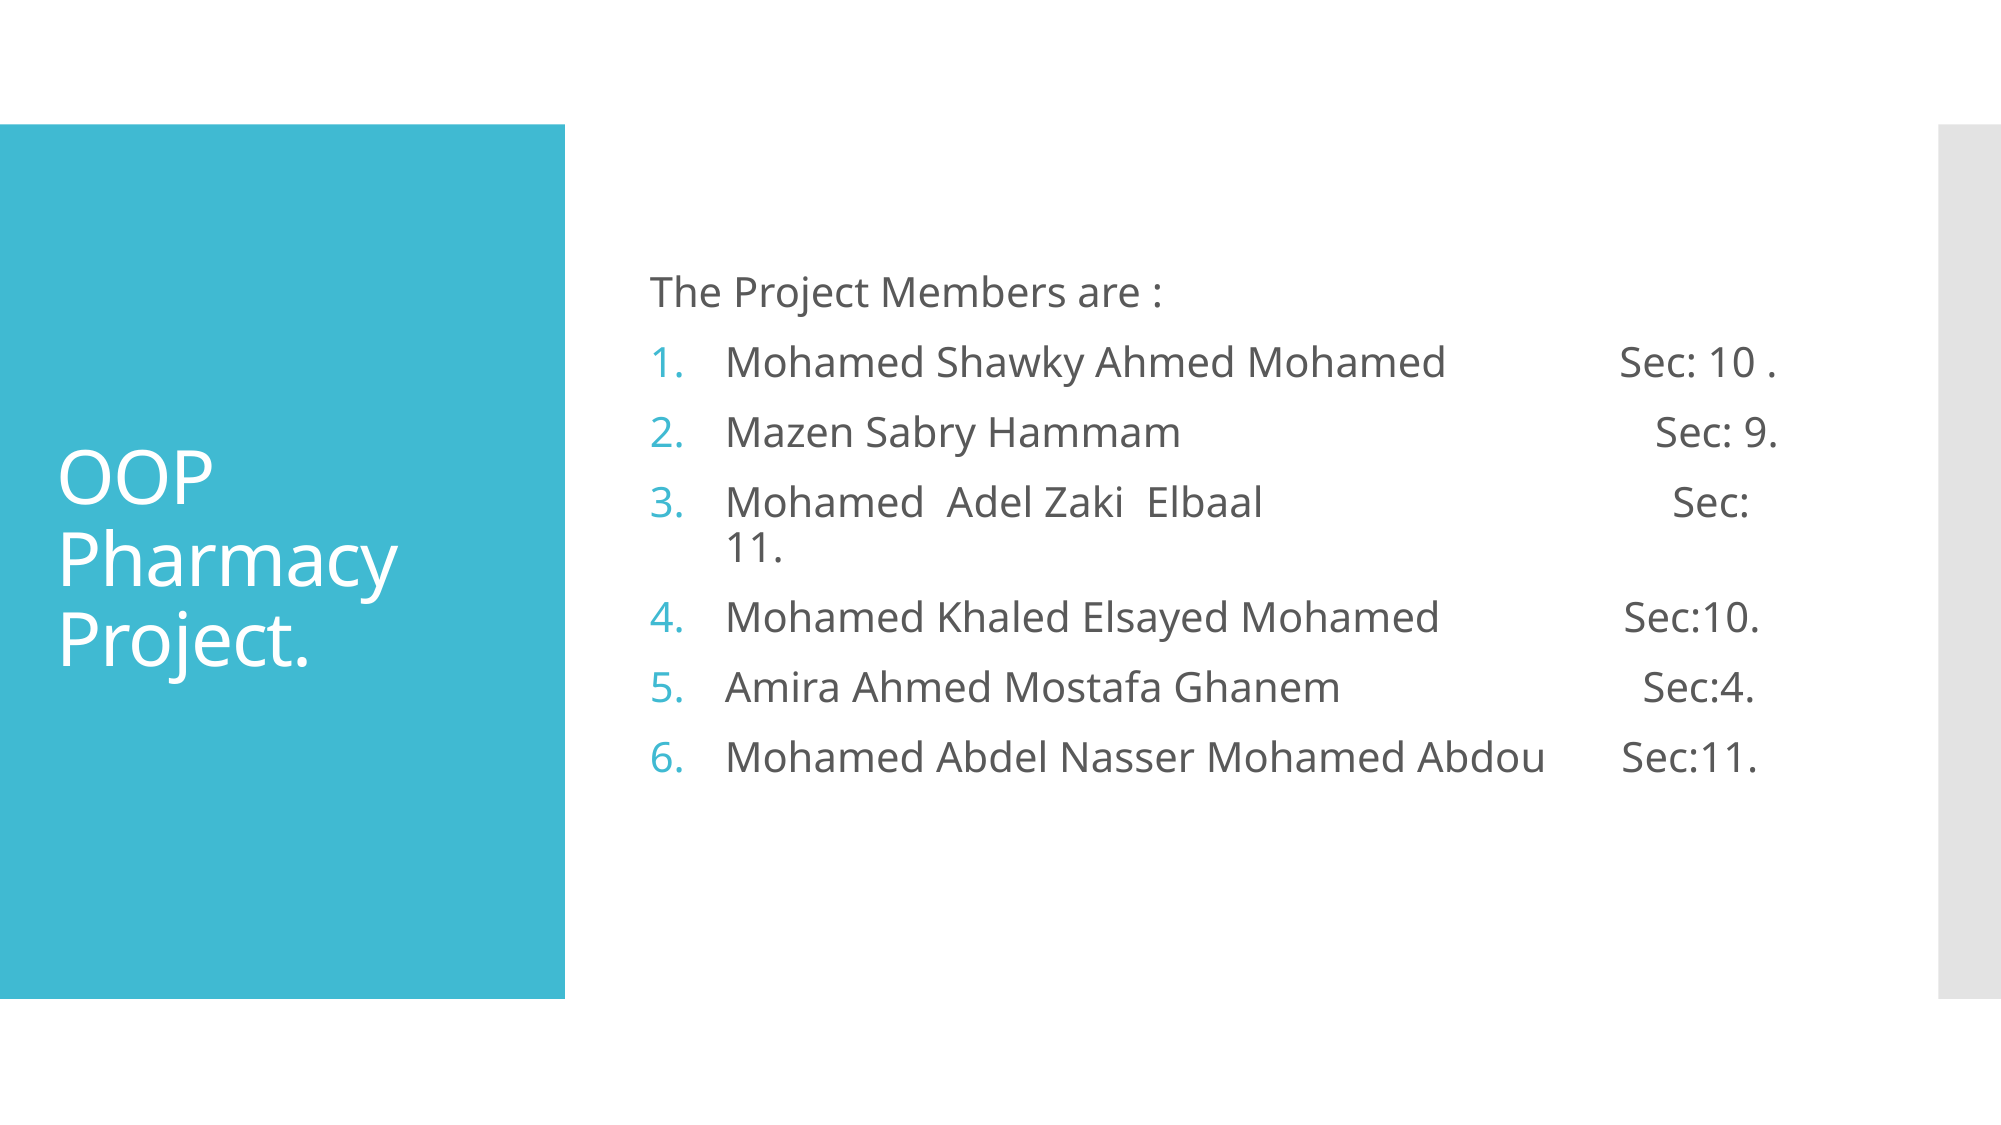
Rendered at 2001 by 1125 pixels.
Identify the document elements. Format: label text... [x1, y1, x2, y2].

title OOP Pharmacy Project. [41, 184, 525, 940]
list The Project Members are : Mohamed Shawky Ahmed Mohamed Sec: 10 . Mazen Sabry Hammam Sec: 9. Mohamed Adel Zaki Elbaal Sec: 11. Mohamed Khaled Elsayed Mohamed Sec:10. Amira Ahmed Mostafa Ghanem Sec:4. Mohamed Abdel Nasser Mohamed Abdou Sec:11. [634, 141, 1835, 982]
